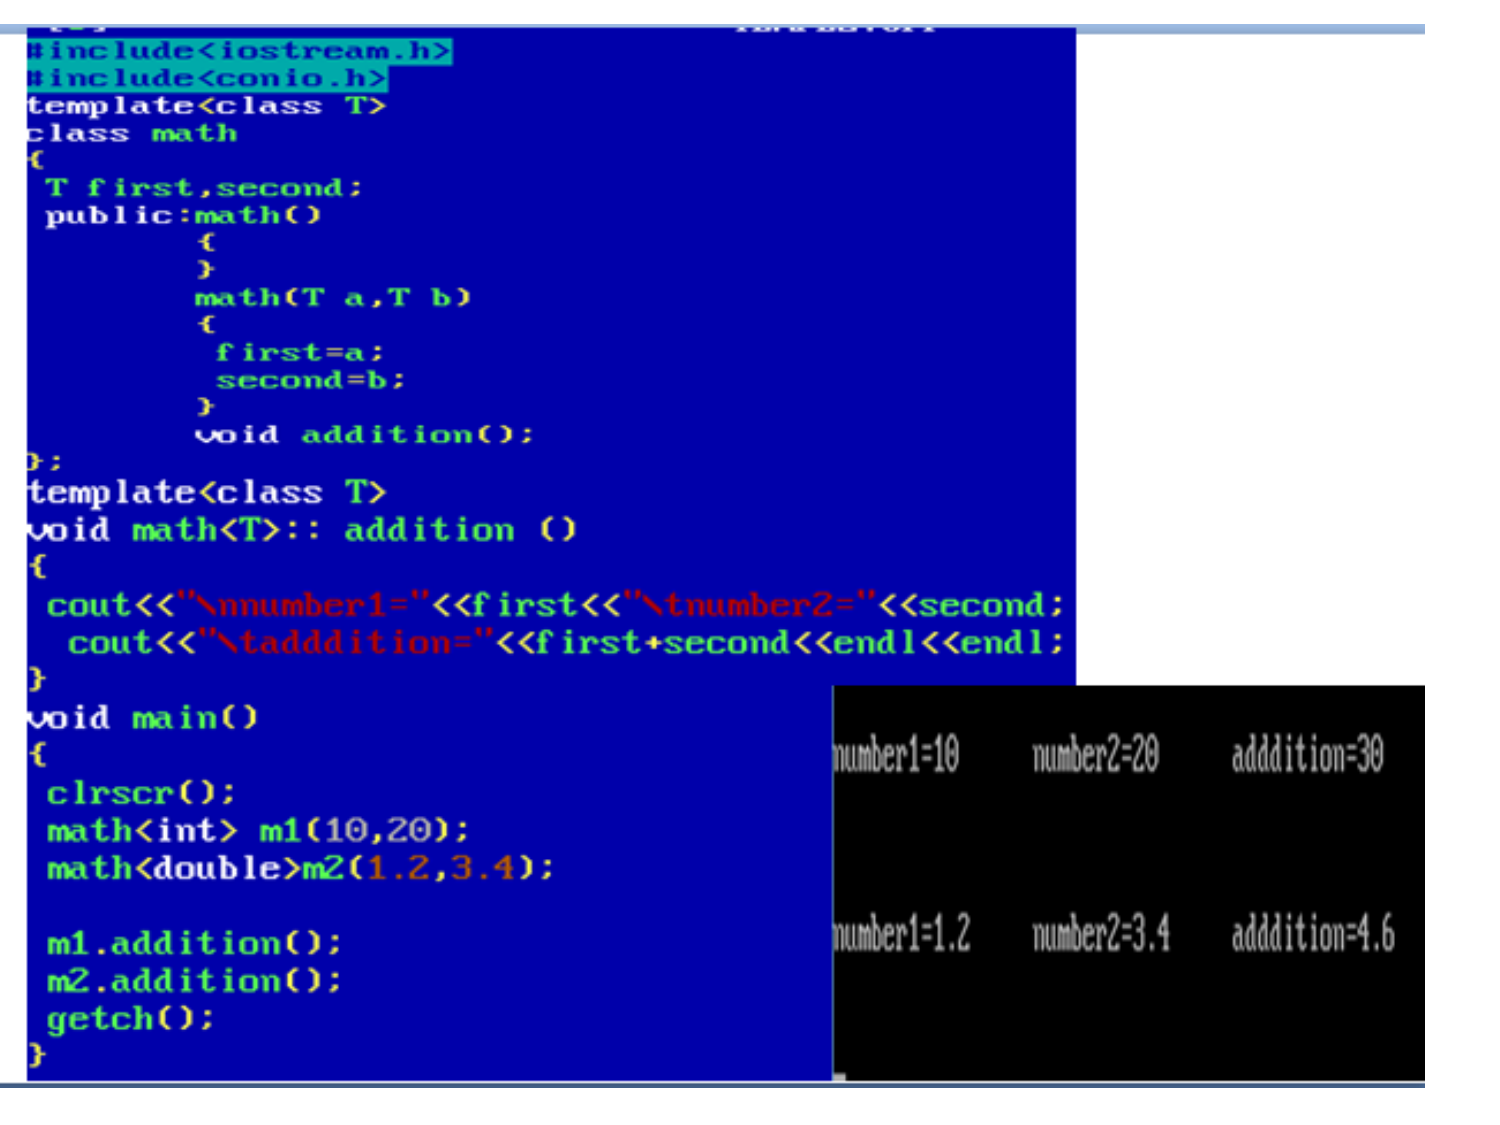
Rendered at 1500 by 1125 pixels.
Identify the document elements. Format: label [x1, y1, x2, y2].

list [0, 24, 1426, 1088]
